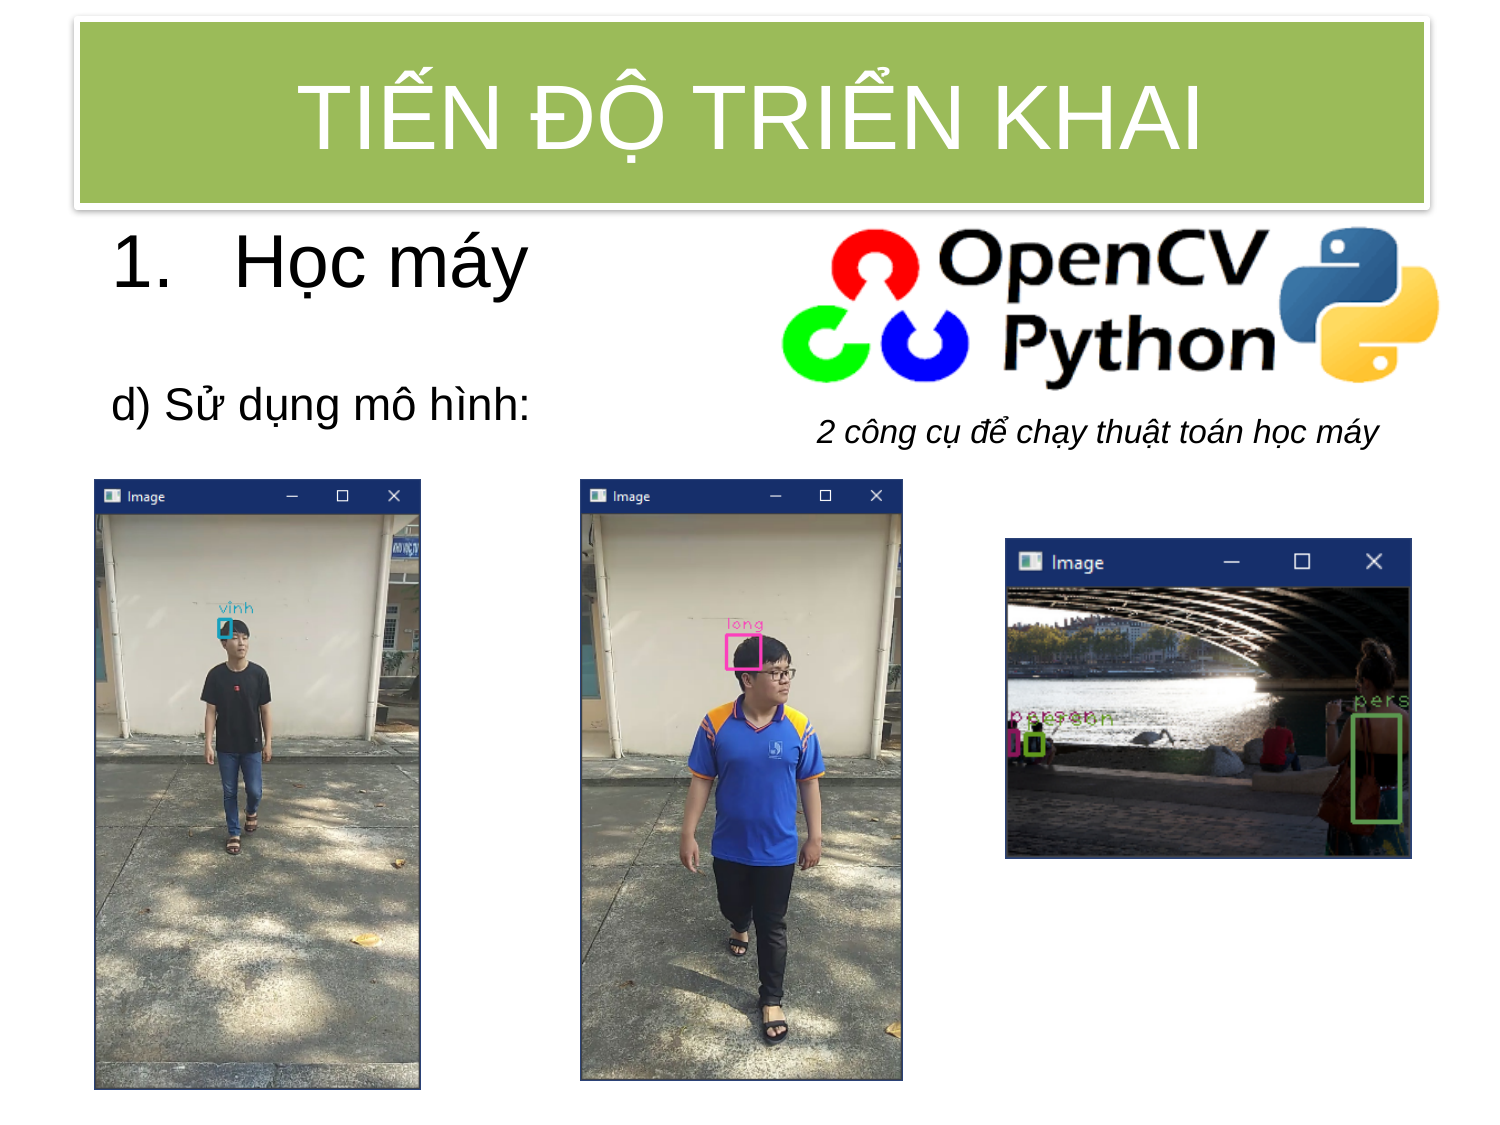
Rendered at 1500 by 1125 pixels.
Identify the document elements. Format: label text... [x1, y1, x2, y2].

title TIẾN ĐỘ TRIỂN KHAI [74, 16, 1430, 210]
picture [1004, 538, 1412, 860]
picture [771, 219, 1447, 402]
text_box d) Sử dụng mô hình: [96, 367, 715, 438]
text_box Học máy [96, 163, 1447, 352]
text_box 2 công cụ để chạy thuật toán học máy [785, 409, 1412, 458]
picture [94, 479, 422, 1090]
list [580, 479, 903, 1081]
